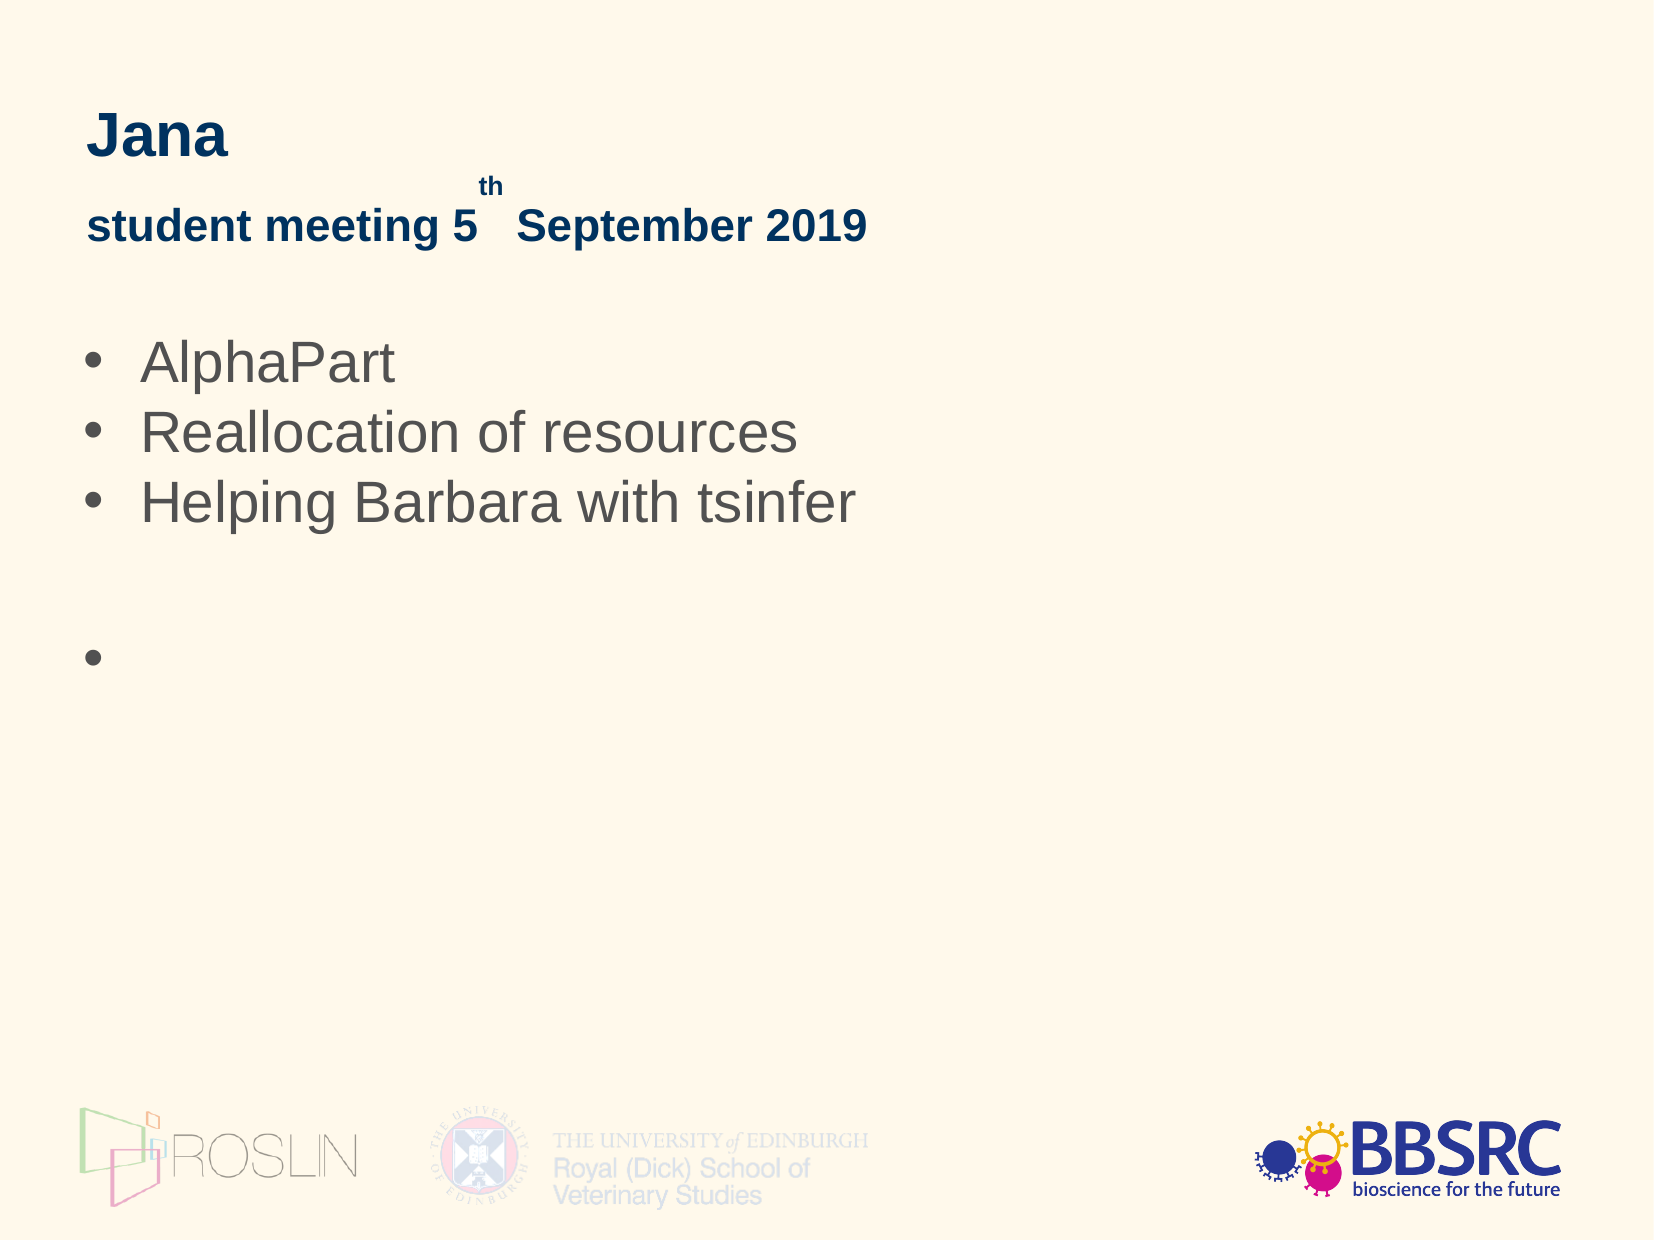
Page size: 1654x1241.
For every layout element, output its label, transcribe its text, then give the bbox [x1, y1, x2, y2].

picture [1253, 1117, 1561, 1204]
text_box AlphaPart Reallocation of resources Helping Barbara with tsinfer [68, 316, 1571, 1075]
picture [71, 1075, 371, 1232]
text_box Jana student meeting 5th September 2019 [71, 86, 1571, 287]
